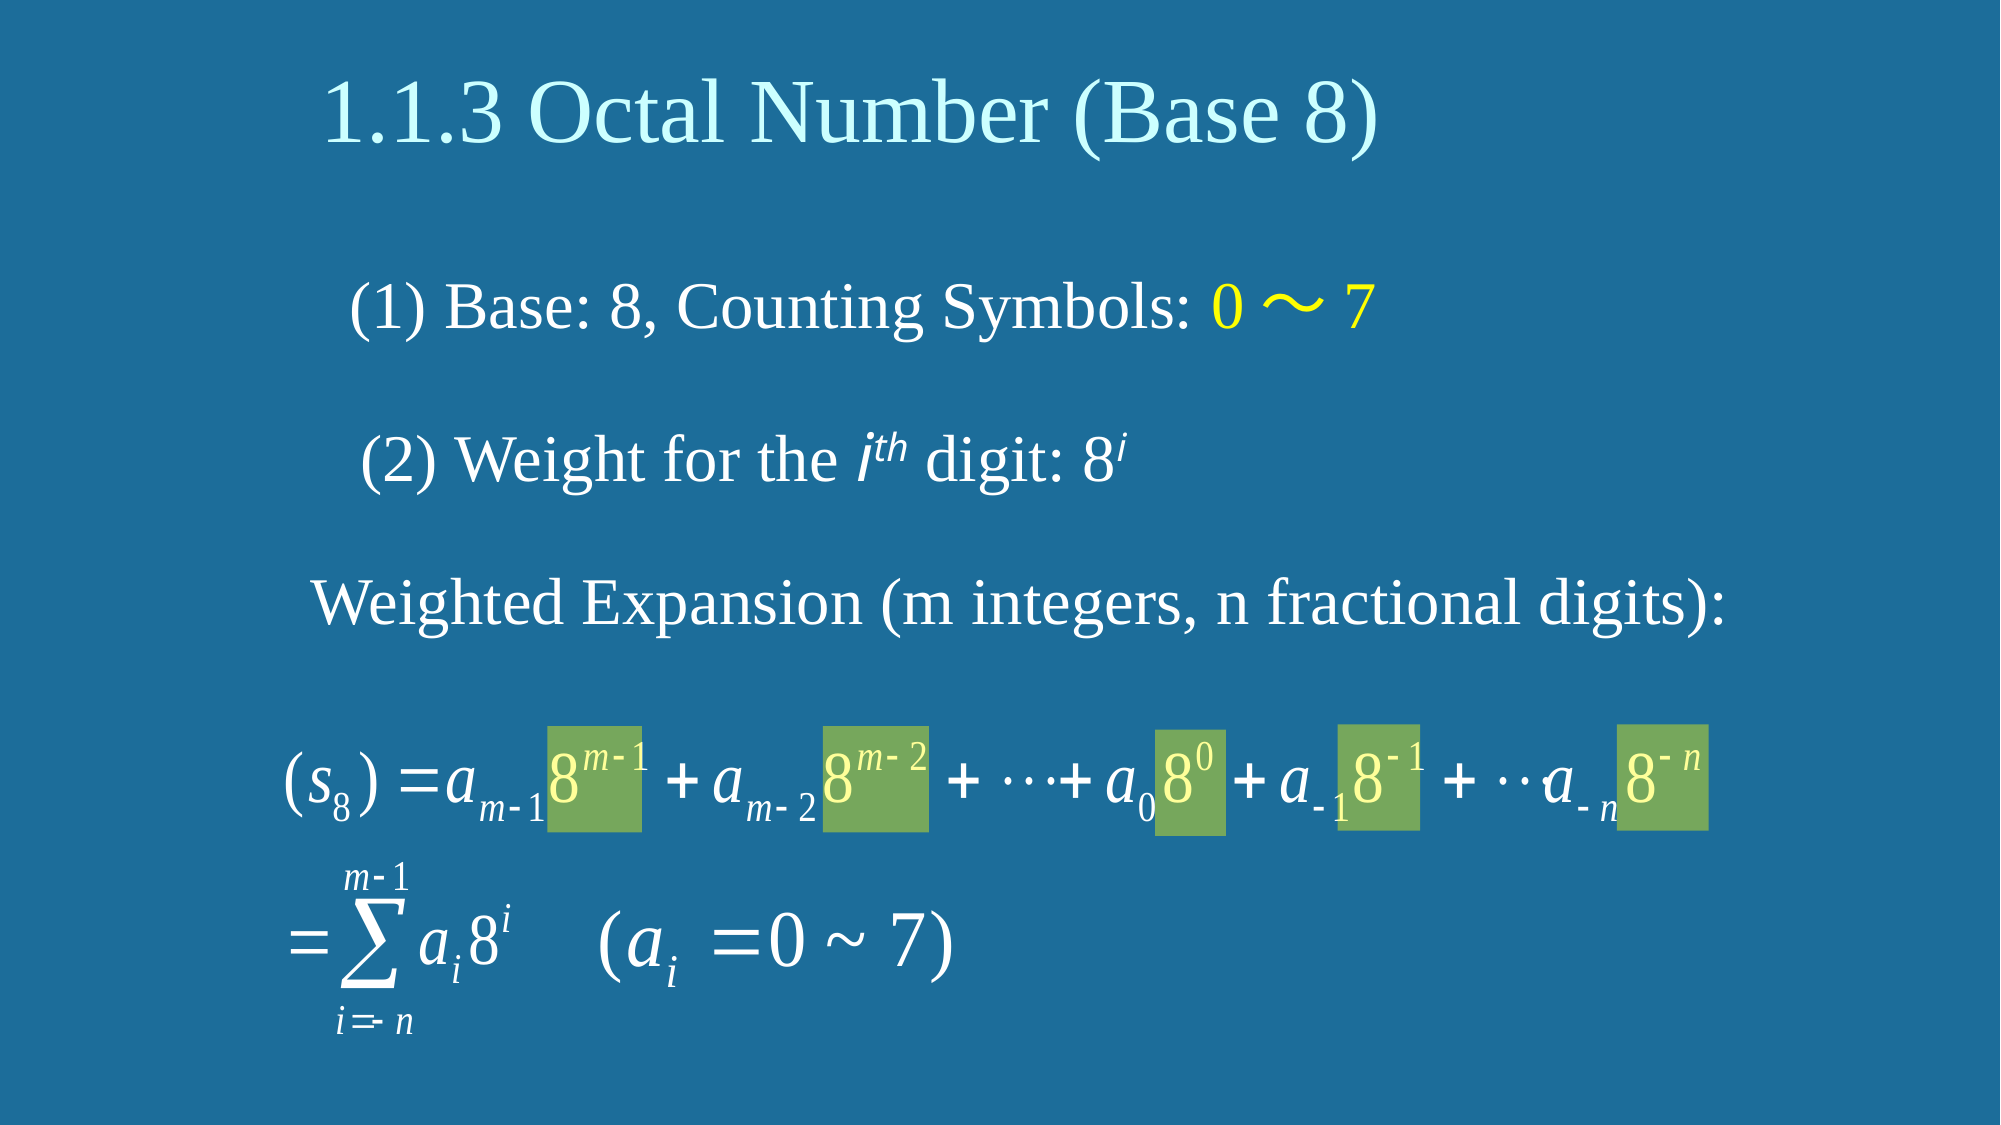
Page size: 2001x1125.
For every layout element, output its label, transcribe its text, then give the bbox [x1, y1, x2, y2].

text_box 1.1.3 Octal Number (Base 8) [305, 42, 1756, 168]
text_box (1) Base: 8, Counting Symbols: 0～7 [334, 254, 1392, 349]
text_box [274, 721, 1713, 1048]
text_box Weighted Expansion (m integers, n fractional digits): [296, 550, 1746, 646]
text_box (2) Weight for the ith digit: 8i [345, 407, 1142, 503]
